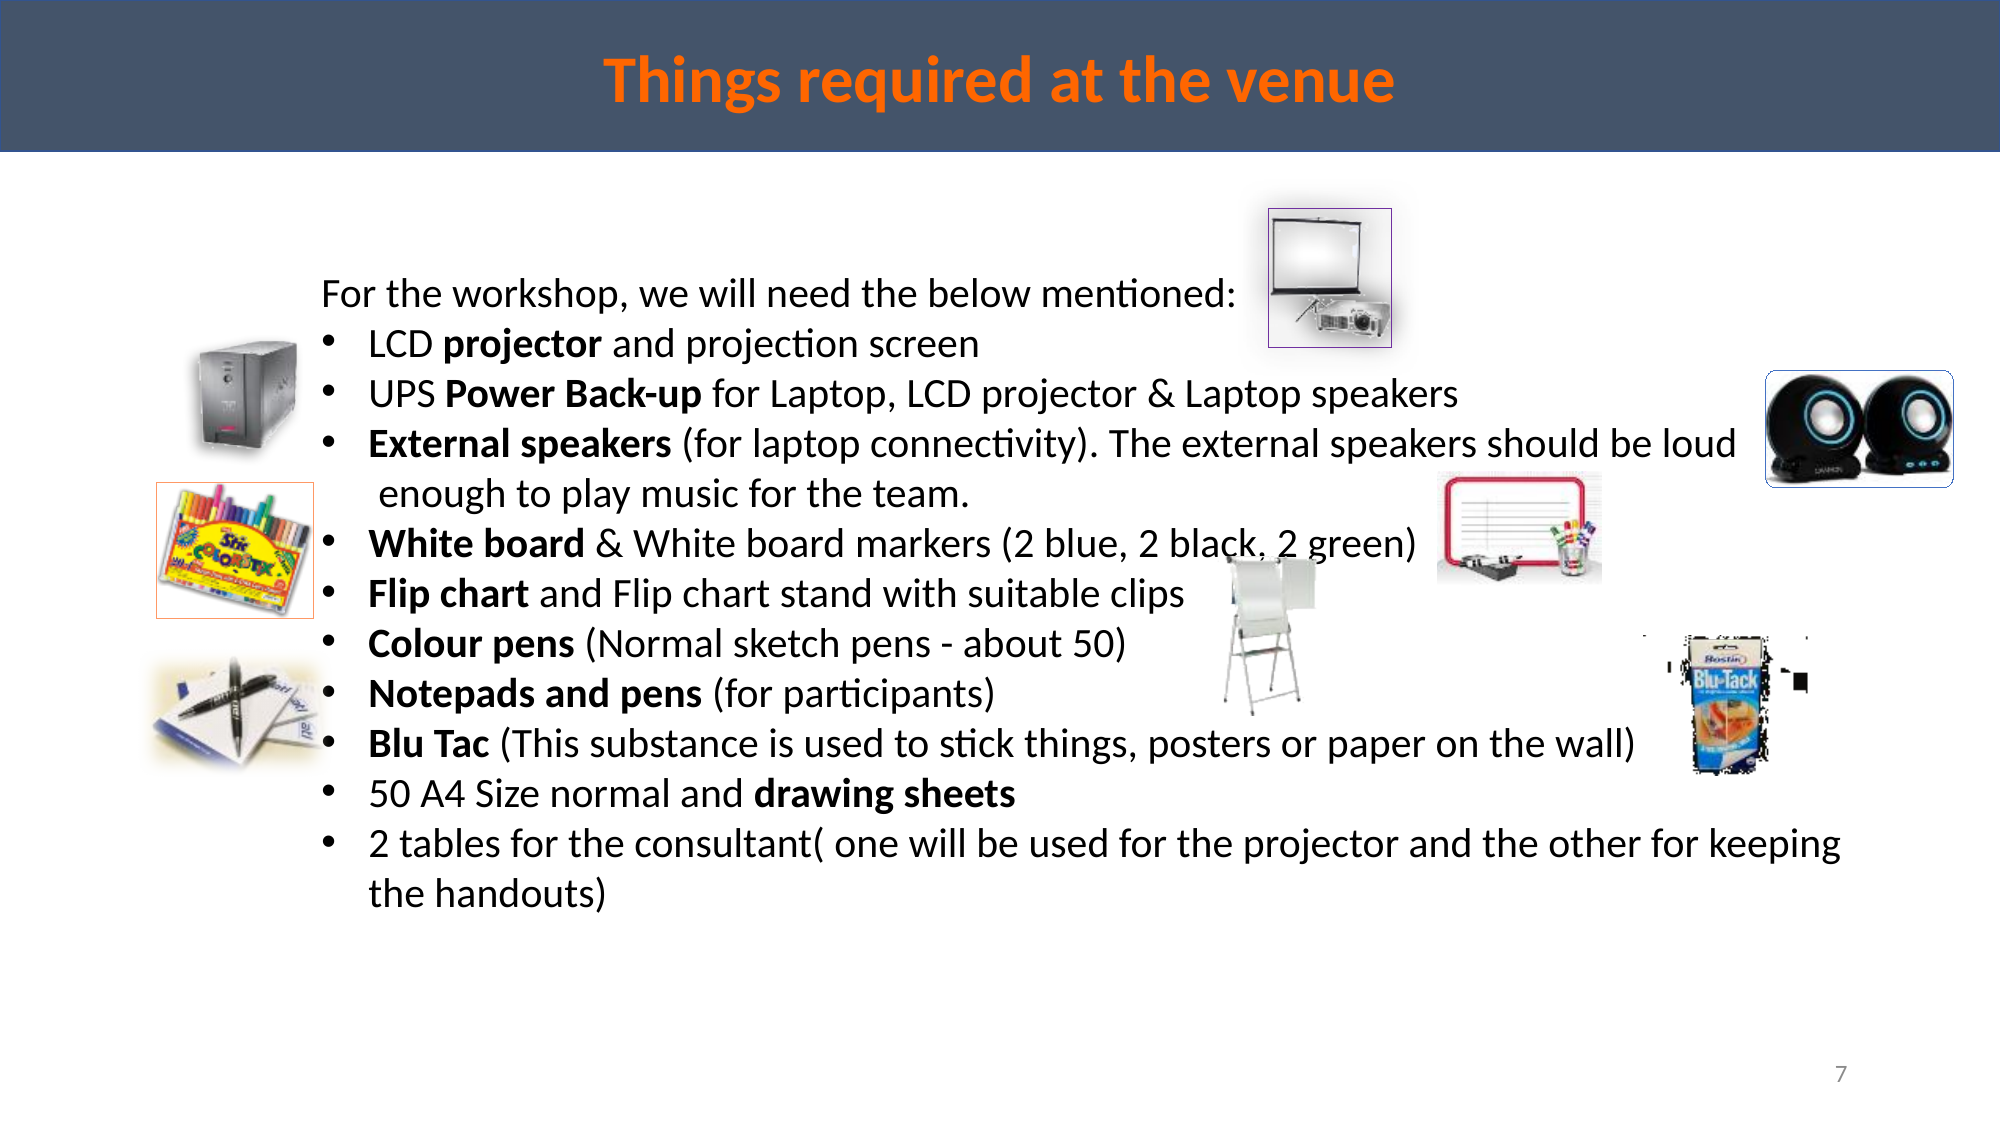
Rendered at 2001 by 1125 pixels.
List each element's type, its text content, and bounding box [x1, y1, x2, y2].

picture [1437, 471, 1602, 586]
picture [1643, 635, 1811, 776]
text_box For the workshop, we will need the below mentioned: LCD projector and projection screen UPS Power Back-up for Laptop, LCD projector & Laptop speakers External speakers (for laptop connectivity). The external speakers should be loud enough to play music for the team. White board & White board markers (2 blue, 2 black, 2 green) Flip chart and Flip chart stand with suitable clips Colour pens (Normal sketch pens - about 50) Notepads and pens (for participants) Blu Tac (This substance is used to stick things, posters or paper on the wall) 50 A4 Size normal and drawing sheets 2 tables for the consultant( one will be used for the projector and the other for keeping the handouts) [306, 258, 1918, 924]
text_box Things required at the venue [0, 0, 2000, 152]
picture [1267, 208, 1392, 348]
picture [184, 338, 313, 452]
slide_number 7 [1412, 1042, 1863, 1103]
picture [1765, 370, 1954, 488]
picture [137, 648, 333, 778]
picture [156, 482, 314, 619]
picture [1180, 556, 1353, 716]
